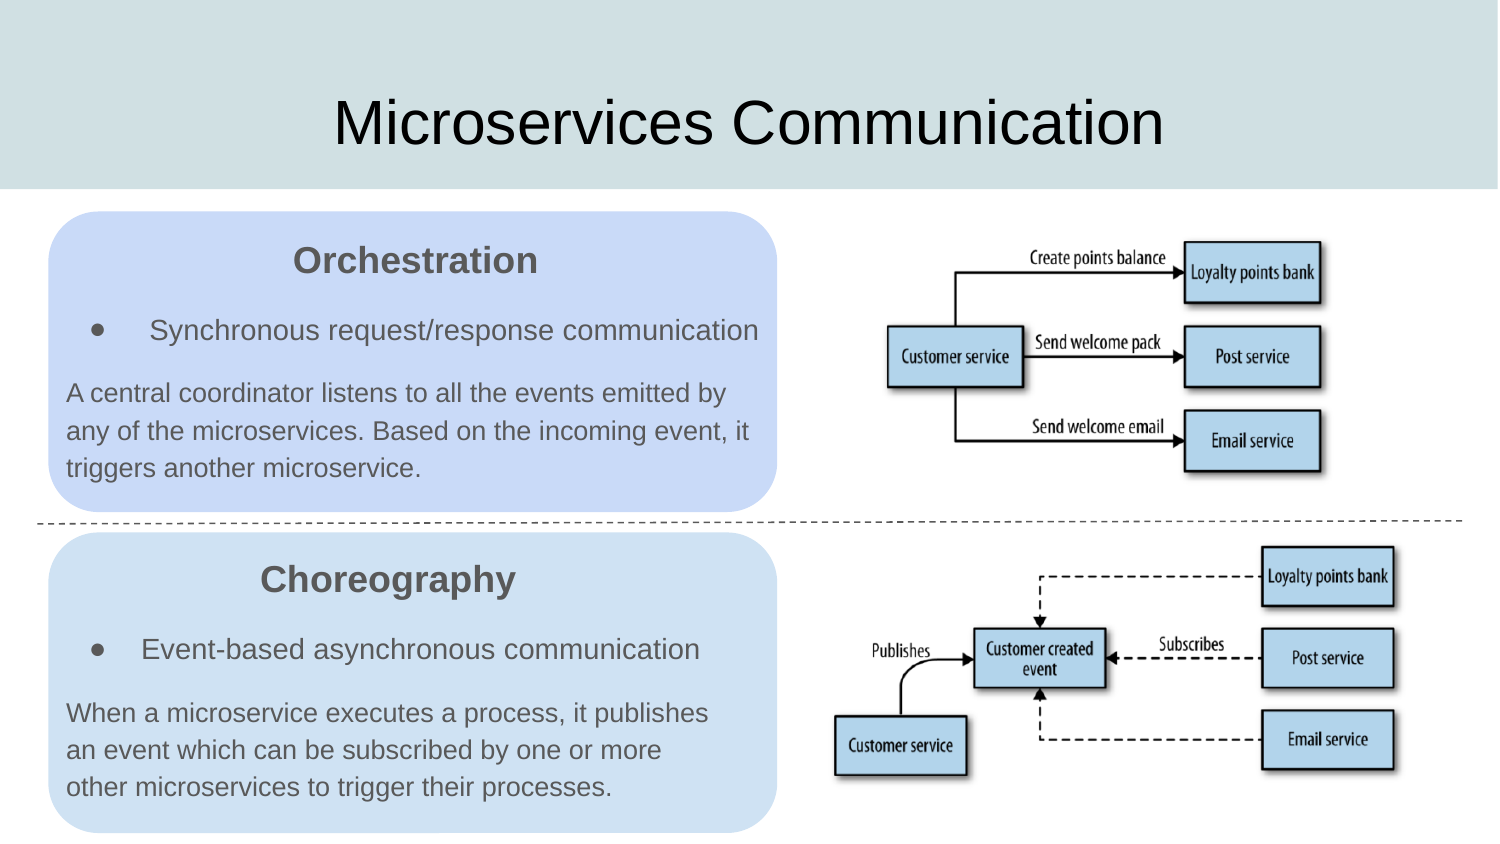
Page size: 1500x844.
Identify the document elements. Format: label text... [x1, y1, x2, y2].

text_box [52, 482, 773, 513]
text_box [62, 533, 778, 834]
list Choreography Event-based asynchronous communication When a microservice executes a process, it publishes an event which can be subscribed by one or more other microservices to trigger their processes. [51, 533, 736, 818]
text_box [0, 0, 1498, 190]
list Orchestration Synchronous request/response communication A central coordinator listens to all the events emitted by any of the microservices. Based on the incoming event, it triggers another microservice. [51, 214, 791, 482]
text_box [37, 520, 1463, 525]
picture [832, 227, 1376, 496]
title Microservices Communication [51, 72, 1449, 167]
picture [790, 533, 1450, 800]
